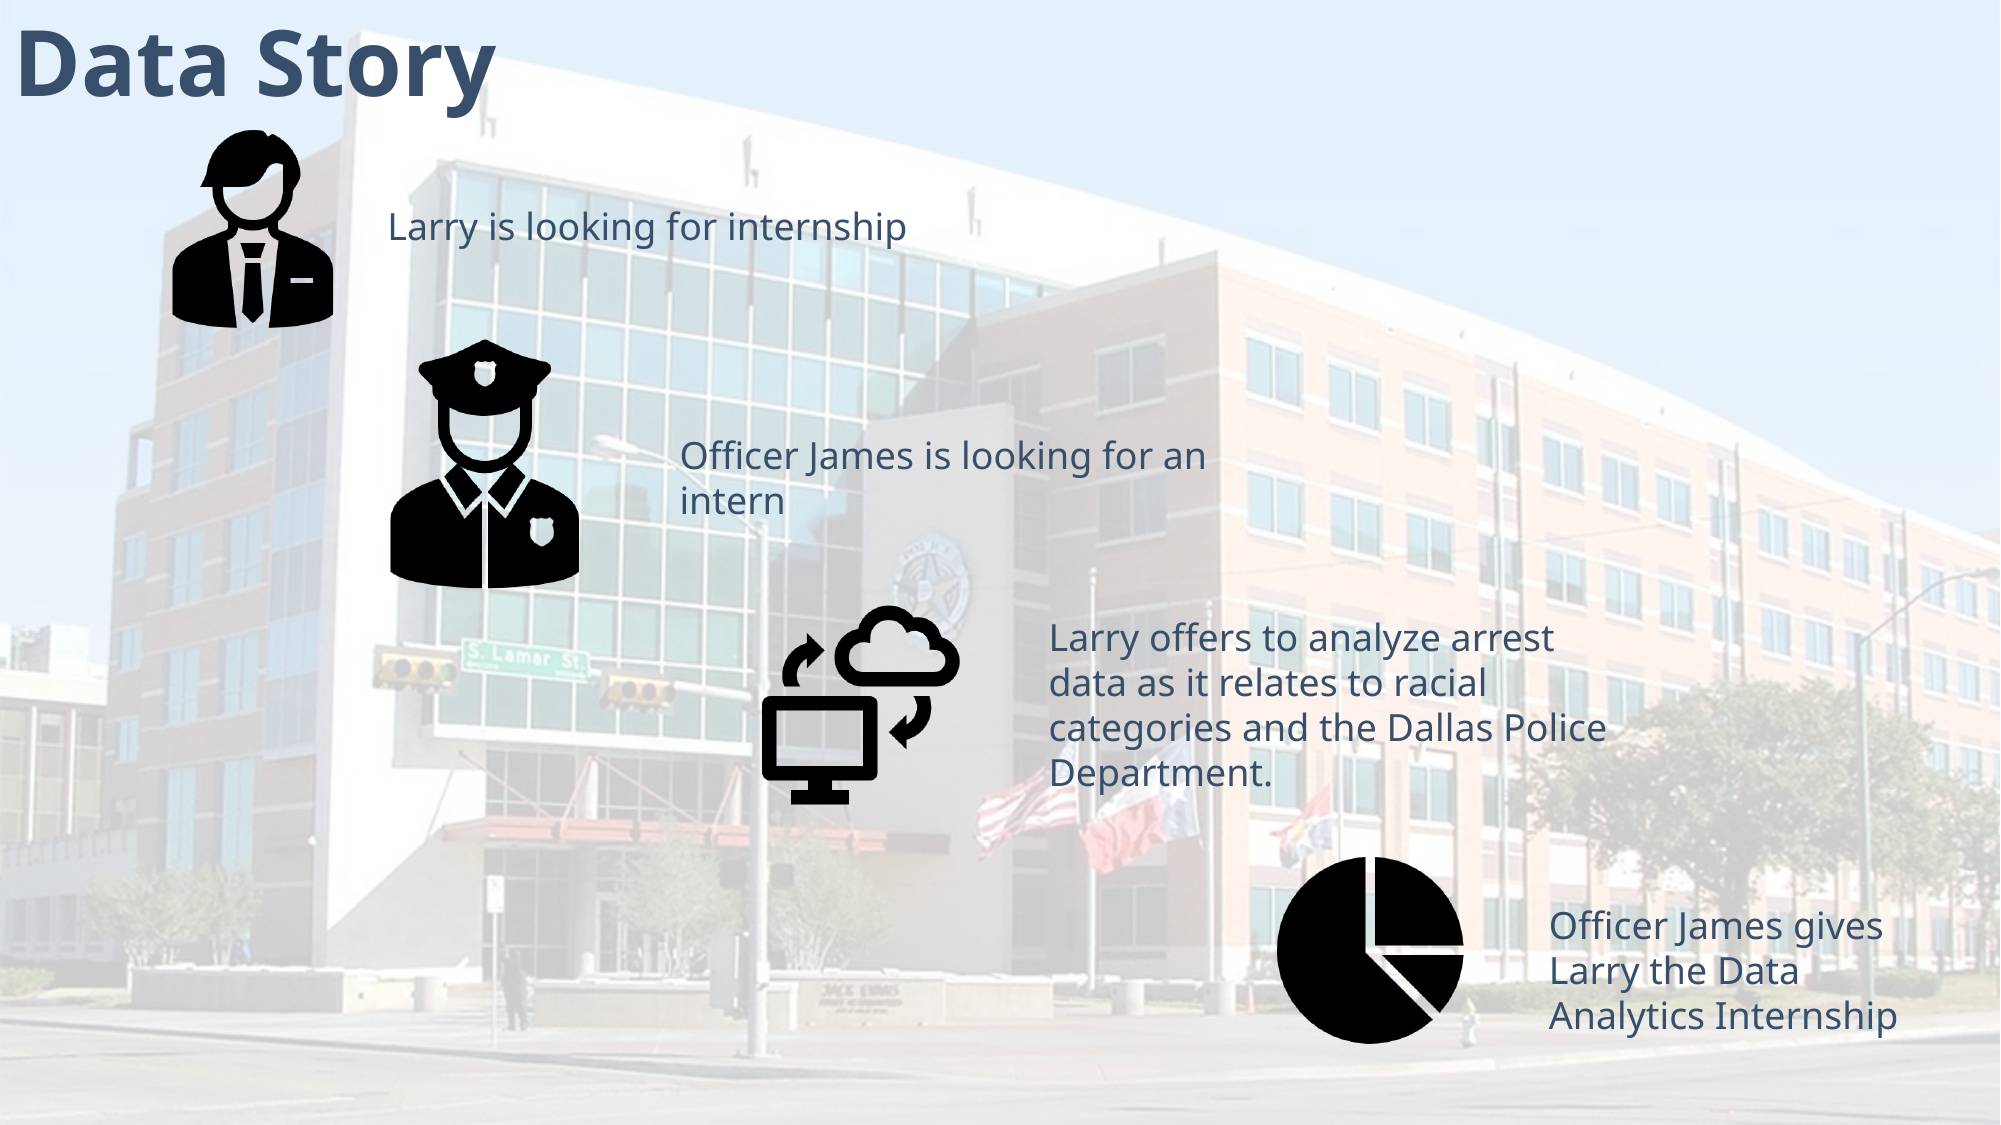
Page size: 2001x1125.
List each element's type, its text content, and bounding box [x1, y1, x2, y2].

picture [132, 107, 626, 611]
text_box Larry offers to analyze arrest data as it relates to racial categories and the Dallas Police Department. [1033, 606, 1656, 802]
picture [1252, 832, 1488, 1068]
picture [745, 590, 976, 821]
text_box Officer James gives Larry the Data Analytics Internship [1534, 895, 1945, 1045]
text_box Officer James is looking for an intern [664, 424, 1287, 530]
title Data Story [0, 0, 1724, 176]
text_box Larry is looking for internship [373, 195, 1042, 256]
